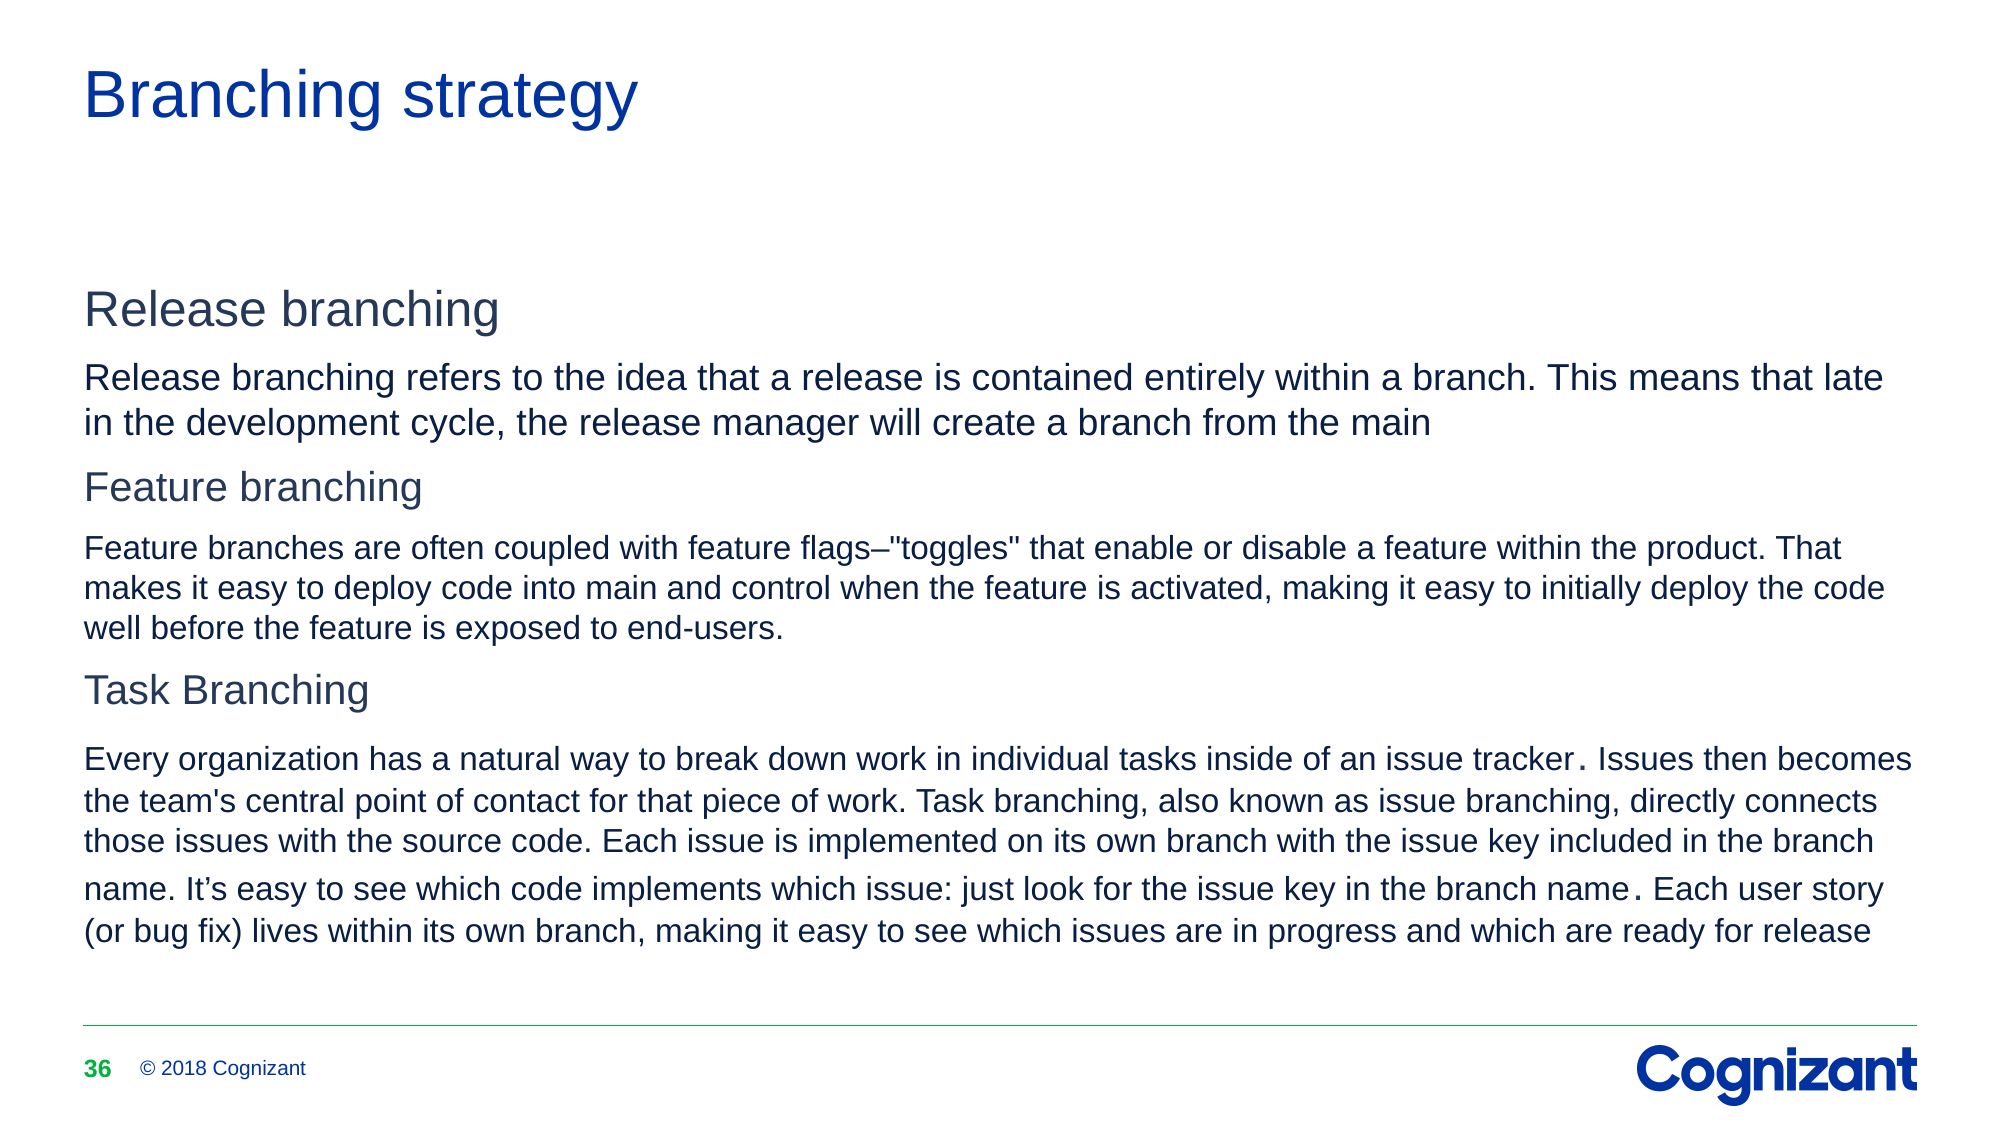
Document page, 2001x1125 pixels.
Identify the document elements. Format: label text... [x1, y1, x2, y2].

picture [1637, 1045, 1917, 1106]
slide_number 36 [83, 1050, 134, 1084]
footer © 2018 Cognizant [140, 1050, 1140, 1084]
list Release branching Release branching refers to the idea that a release is contained entirely within a branch. This means that late in the development cycle, the release manager will create a branch from the main Feature branching Feature branches are often coupled with feature flags–"toggles" that enable or disable a feature within the product. That makes it easy to deploy code into main and control when the feature is activated, making it easy to initially deploy the code well before the feature is exposed to end-users. Task Branching Every organization has a natural way to break down work in individual tasks inside of an issue tracker. Issues then becomes the team's central point of contact for that piece of work. Task branching, also known as issue branching, directly connects those issues with the source code. Each issue is implemented on its own branch with the issue key included in the branch name. It’s easy to see which code implements which issue: just look for the issue key in the branch name. Each user story (or bug fix) lives within its own branch, making it easy to see which issues are in progress and which are ready for release [83, 276, 1918, 1002]
title Branching strategy [83, 60, 1918, 234]
